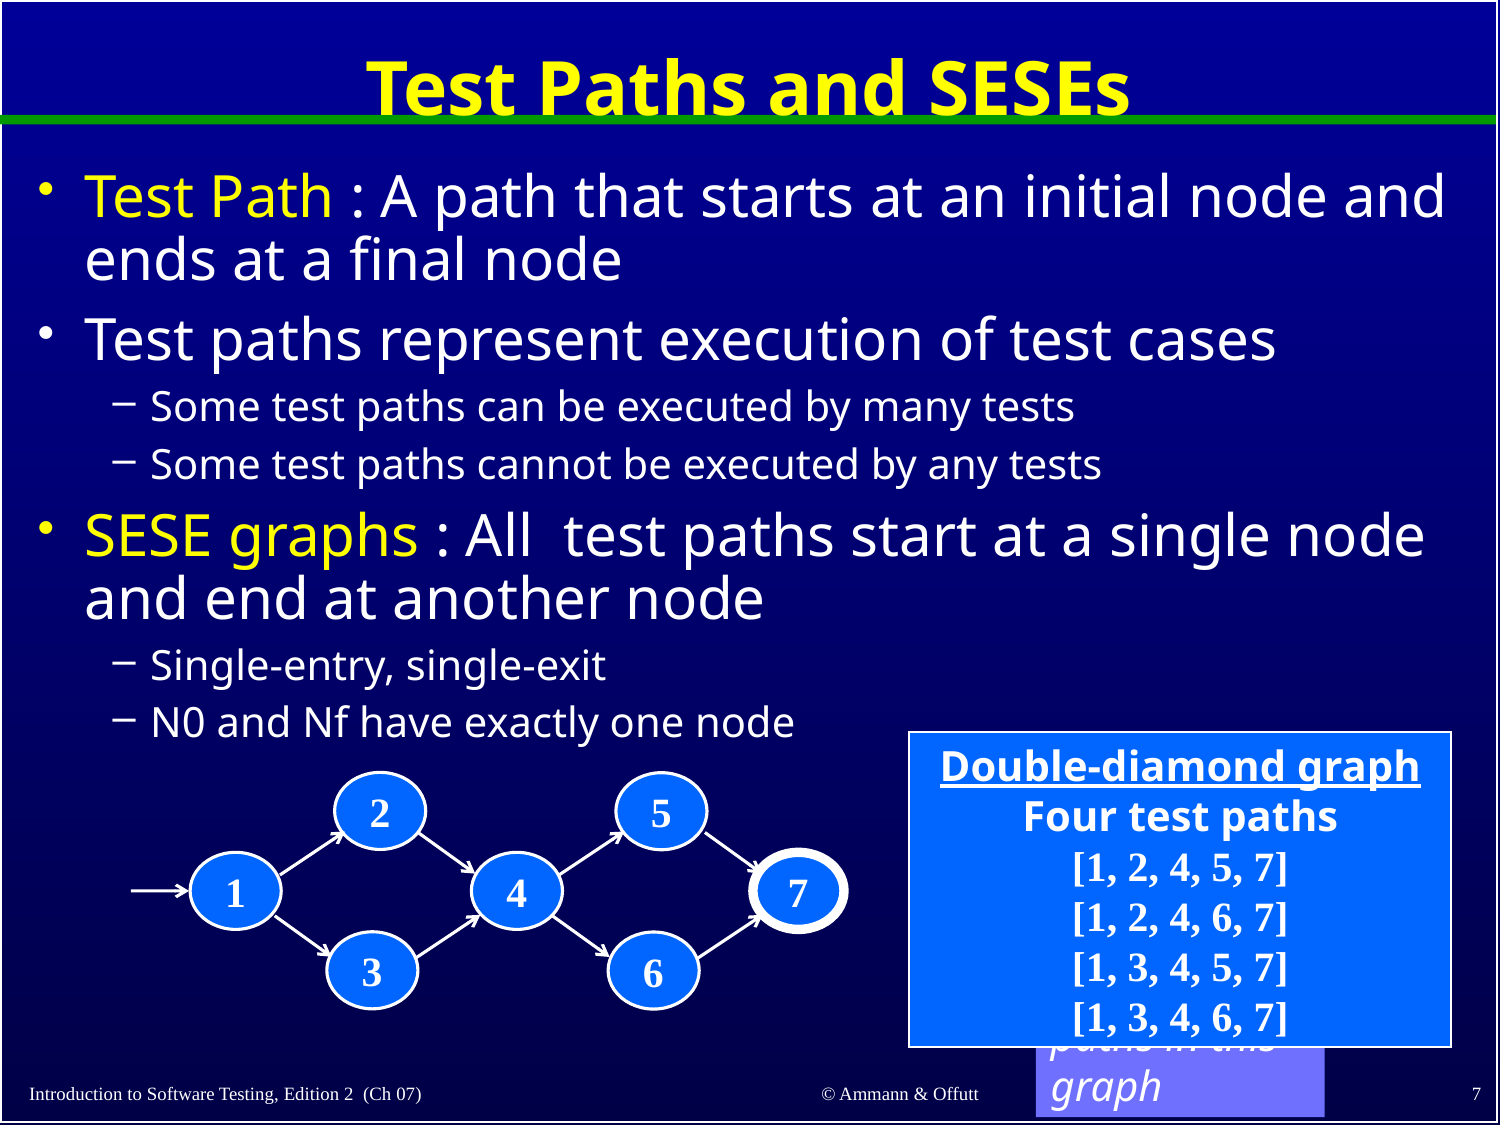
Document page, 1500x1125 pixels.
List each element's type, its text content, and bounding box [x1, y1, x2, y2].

title Test Paths and SESEs [13, 15, 1485, 167]
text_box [130, 772, 845, 1010]
slide_number 7 [1183, 1064, 1497, 1113]
text_box Write down all the test paths in this graph [1035, 1048, 1325, 1118]
footer © Ammann & Offutt [662, 1065, 1138, 1113]
list Test Path : A path that starts at an initial node and ends at a final node Test paths represent execution of test cases Some test paths can be executed by many tests Some test paths cannot be executed by any tests SESE graphs : All test paths start at a single node and end at another node Single-entry, single-exit N0 and Nf have exactly one node [22, 159, 1478, 1028]
slide_number Introduction to Software Testing, Edition 2 (Ch 07) [13, 1067, 633, 1113]
text_box Double-diamond graph Four test paths [1, 2, 4, 5, 7] [1, 2, 4, 6, 7] [1, 3, 4, 5, 7] [1, 3, 4, 6, 7] [909, 732, 1452, 1048]
